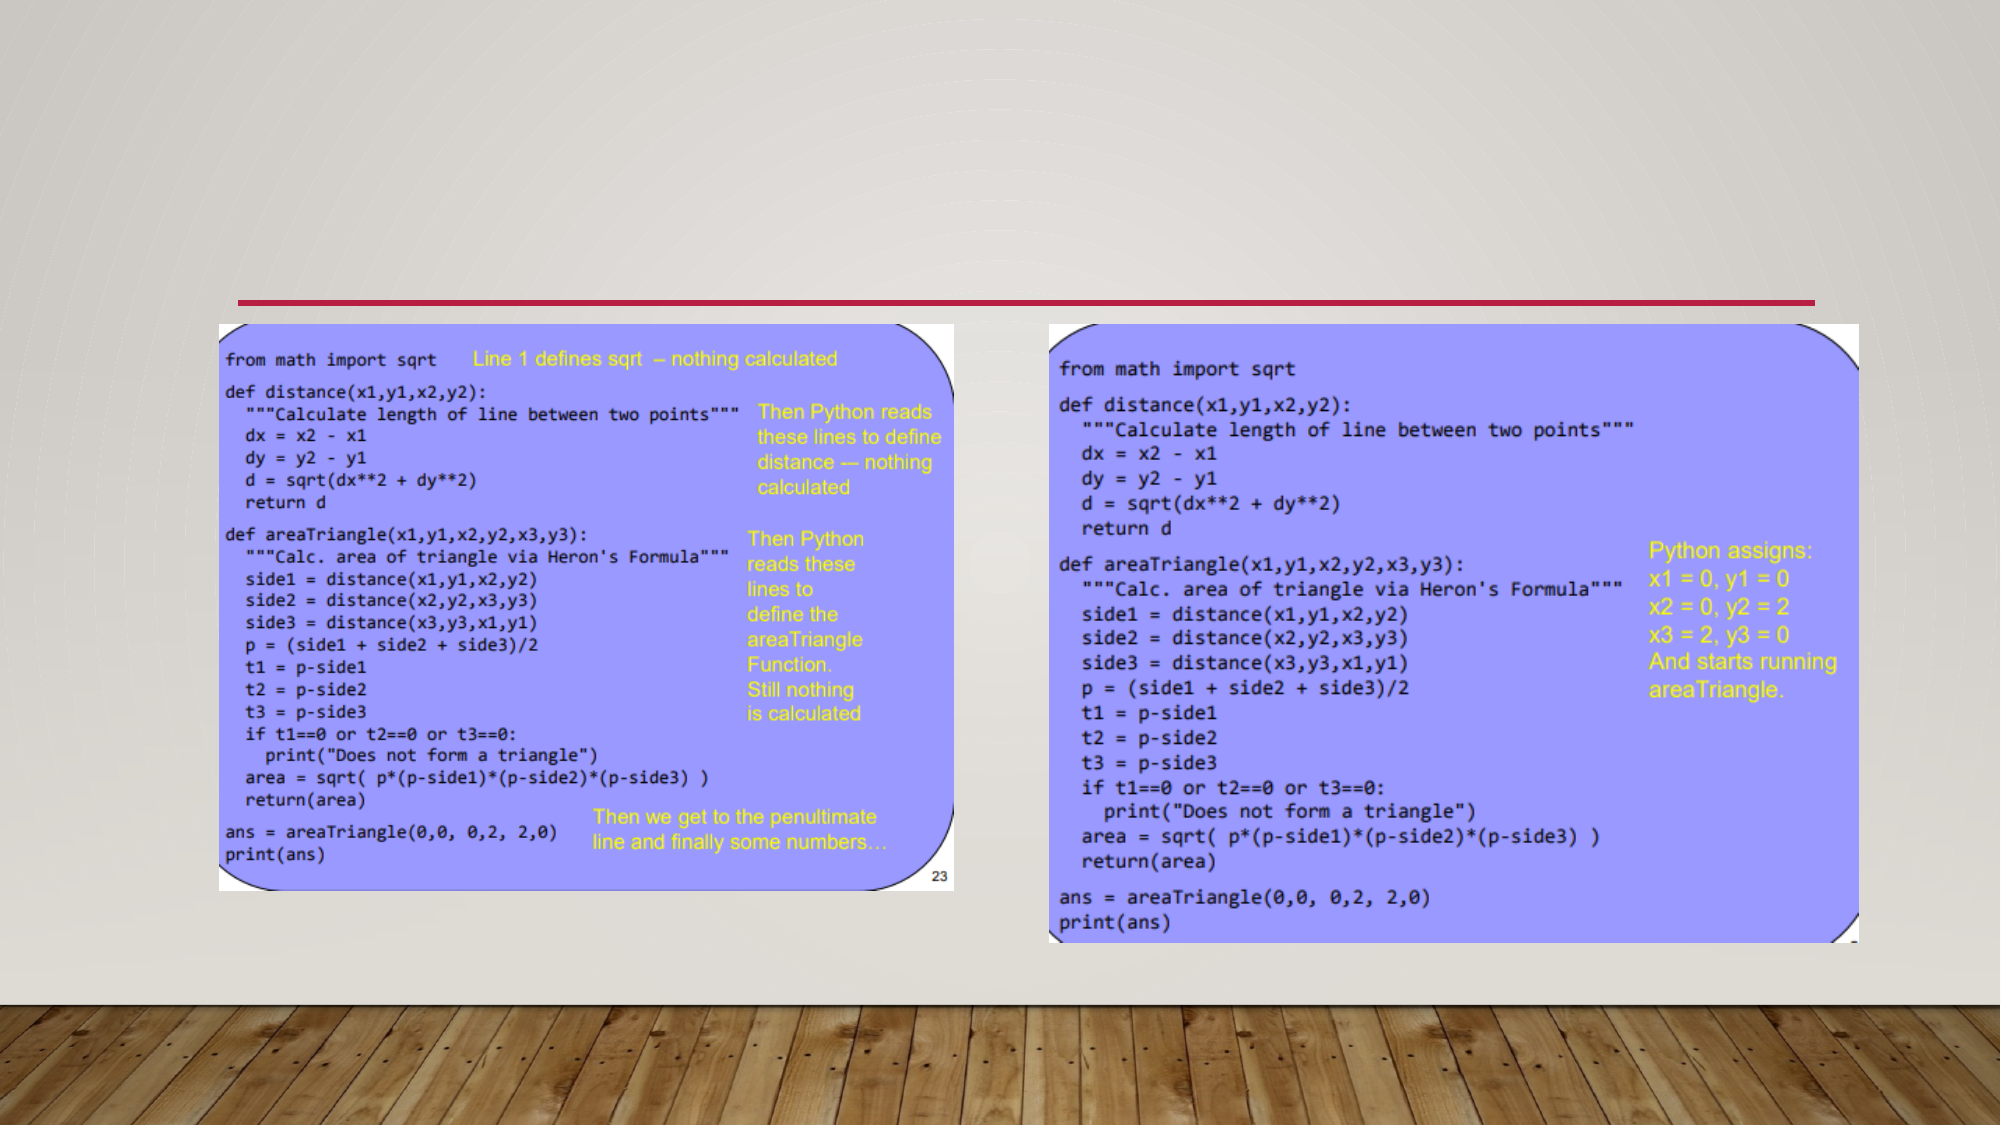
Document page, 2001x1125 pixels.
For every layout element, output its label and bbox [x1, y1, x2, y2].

picture [1049, 324, 1860, 944]
list [219, 323, 954, 891]
picture [0, 1005, 2000, 1125]
